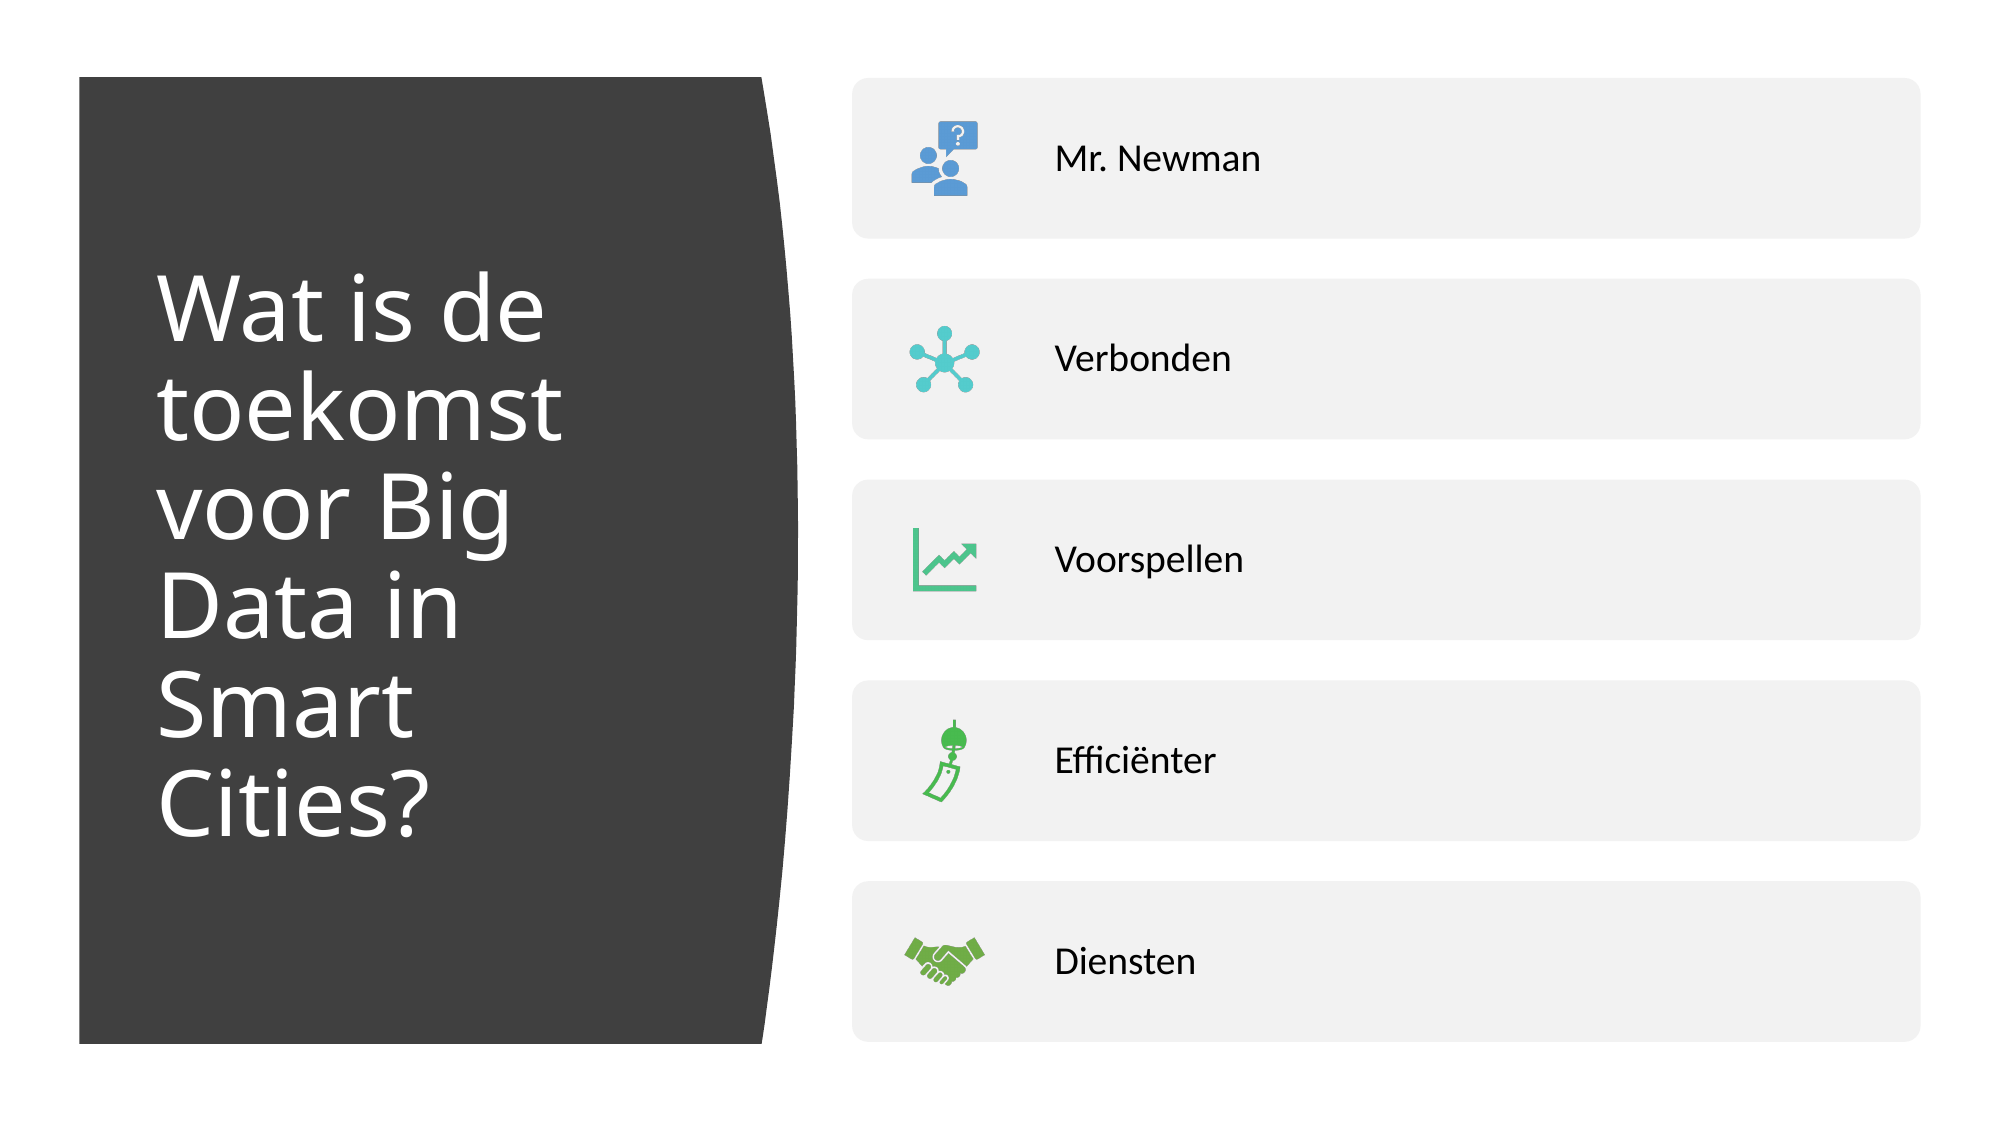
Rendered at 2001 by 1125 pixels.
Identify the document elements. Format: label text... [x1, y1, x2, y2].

title Wat is de toekomst voor Big Data in Smart Cities? [141, 166, 702, 953]
text_box [78, 76, 800, 1045]
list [852, 77, 1921, 1043]
